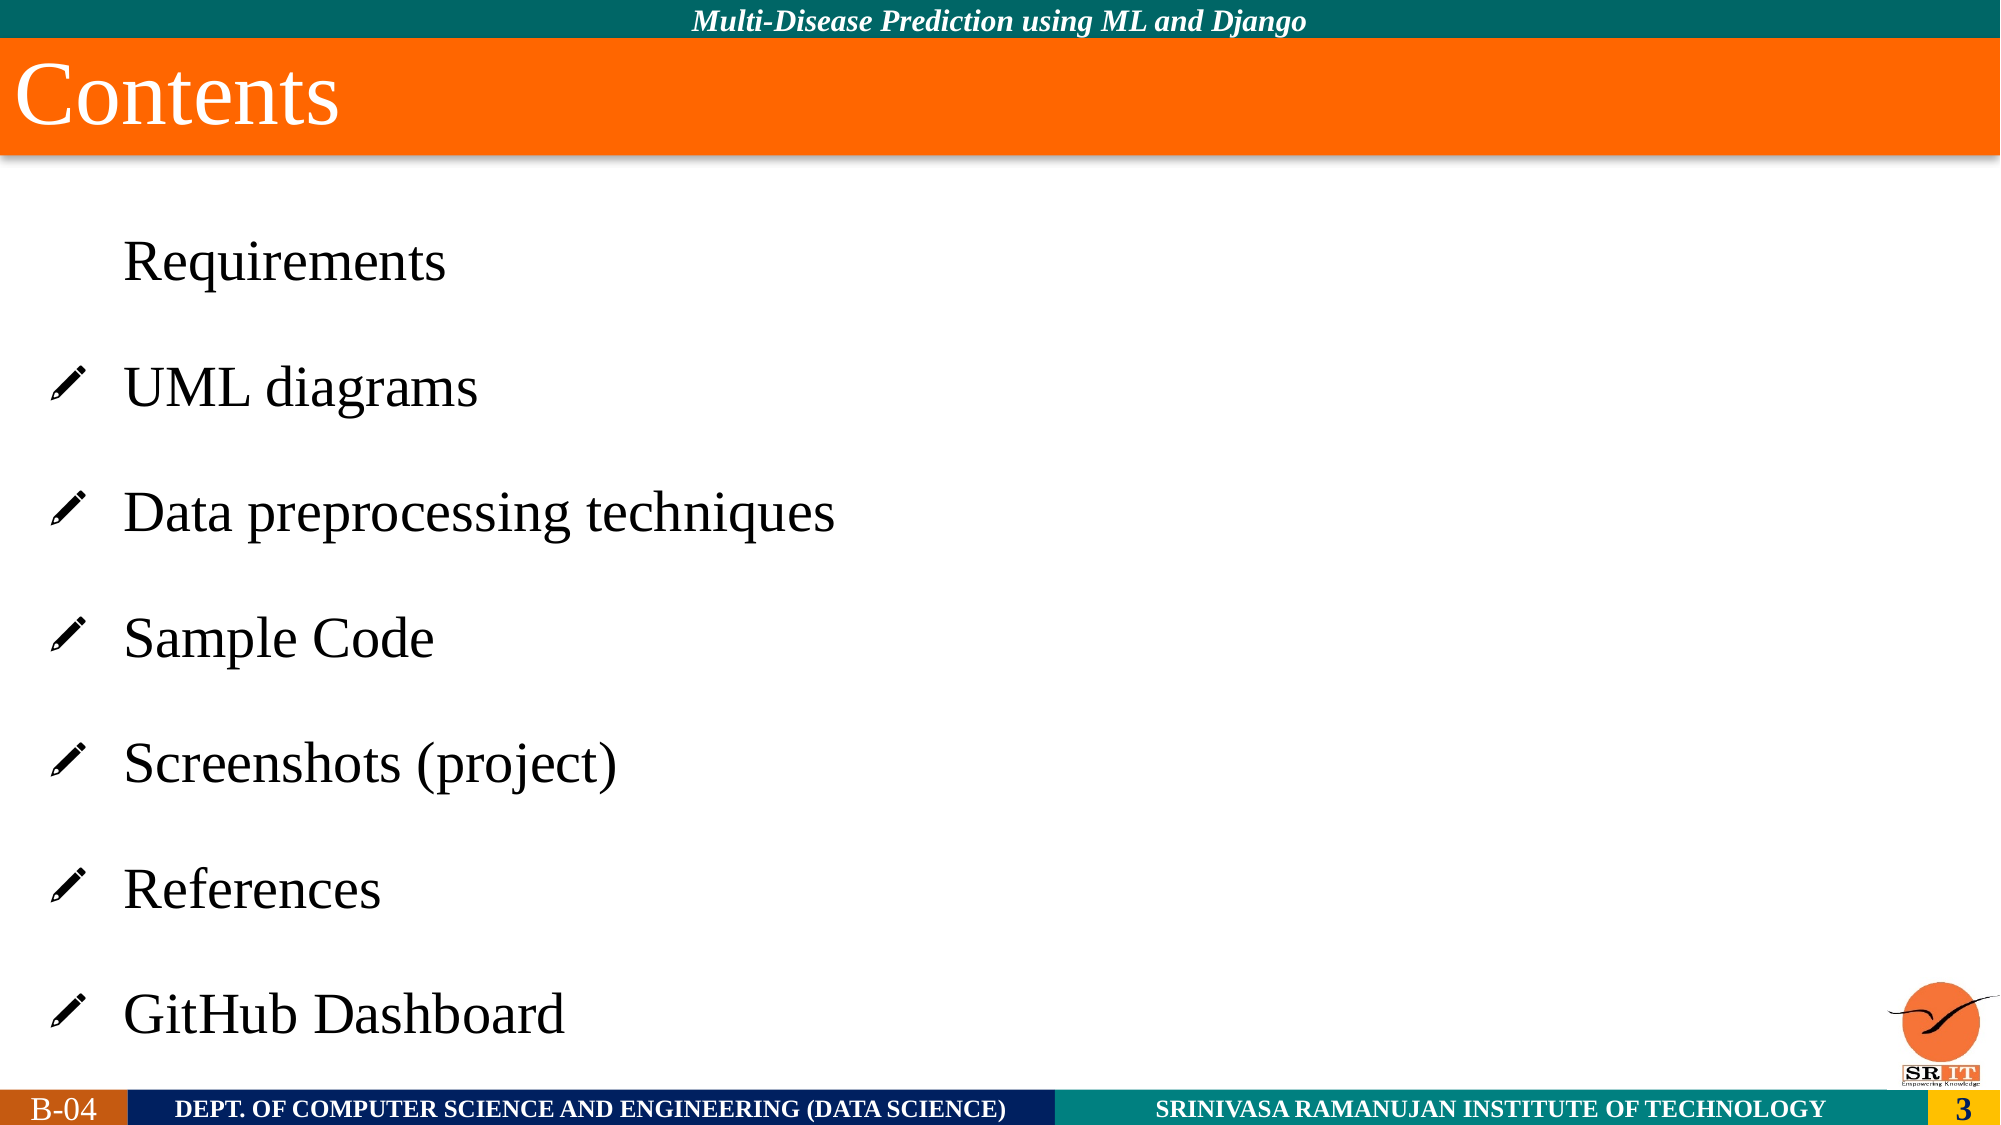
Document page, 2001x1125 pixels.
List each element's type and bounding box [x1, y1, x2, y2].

title [0, 38, 2000, 156]
list [32, 180, 1965, 1065]
